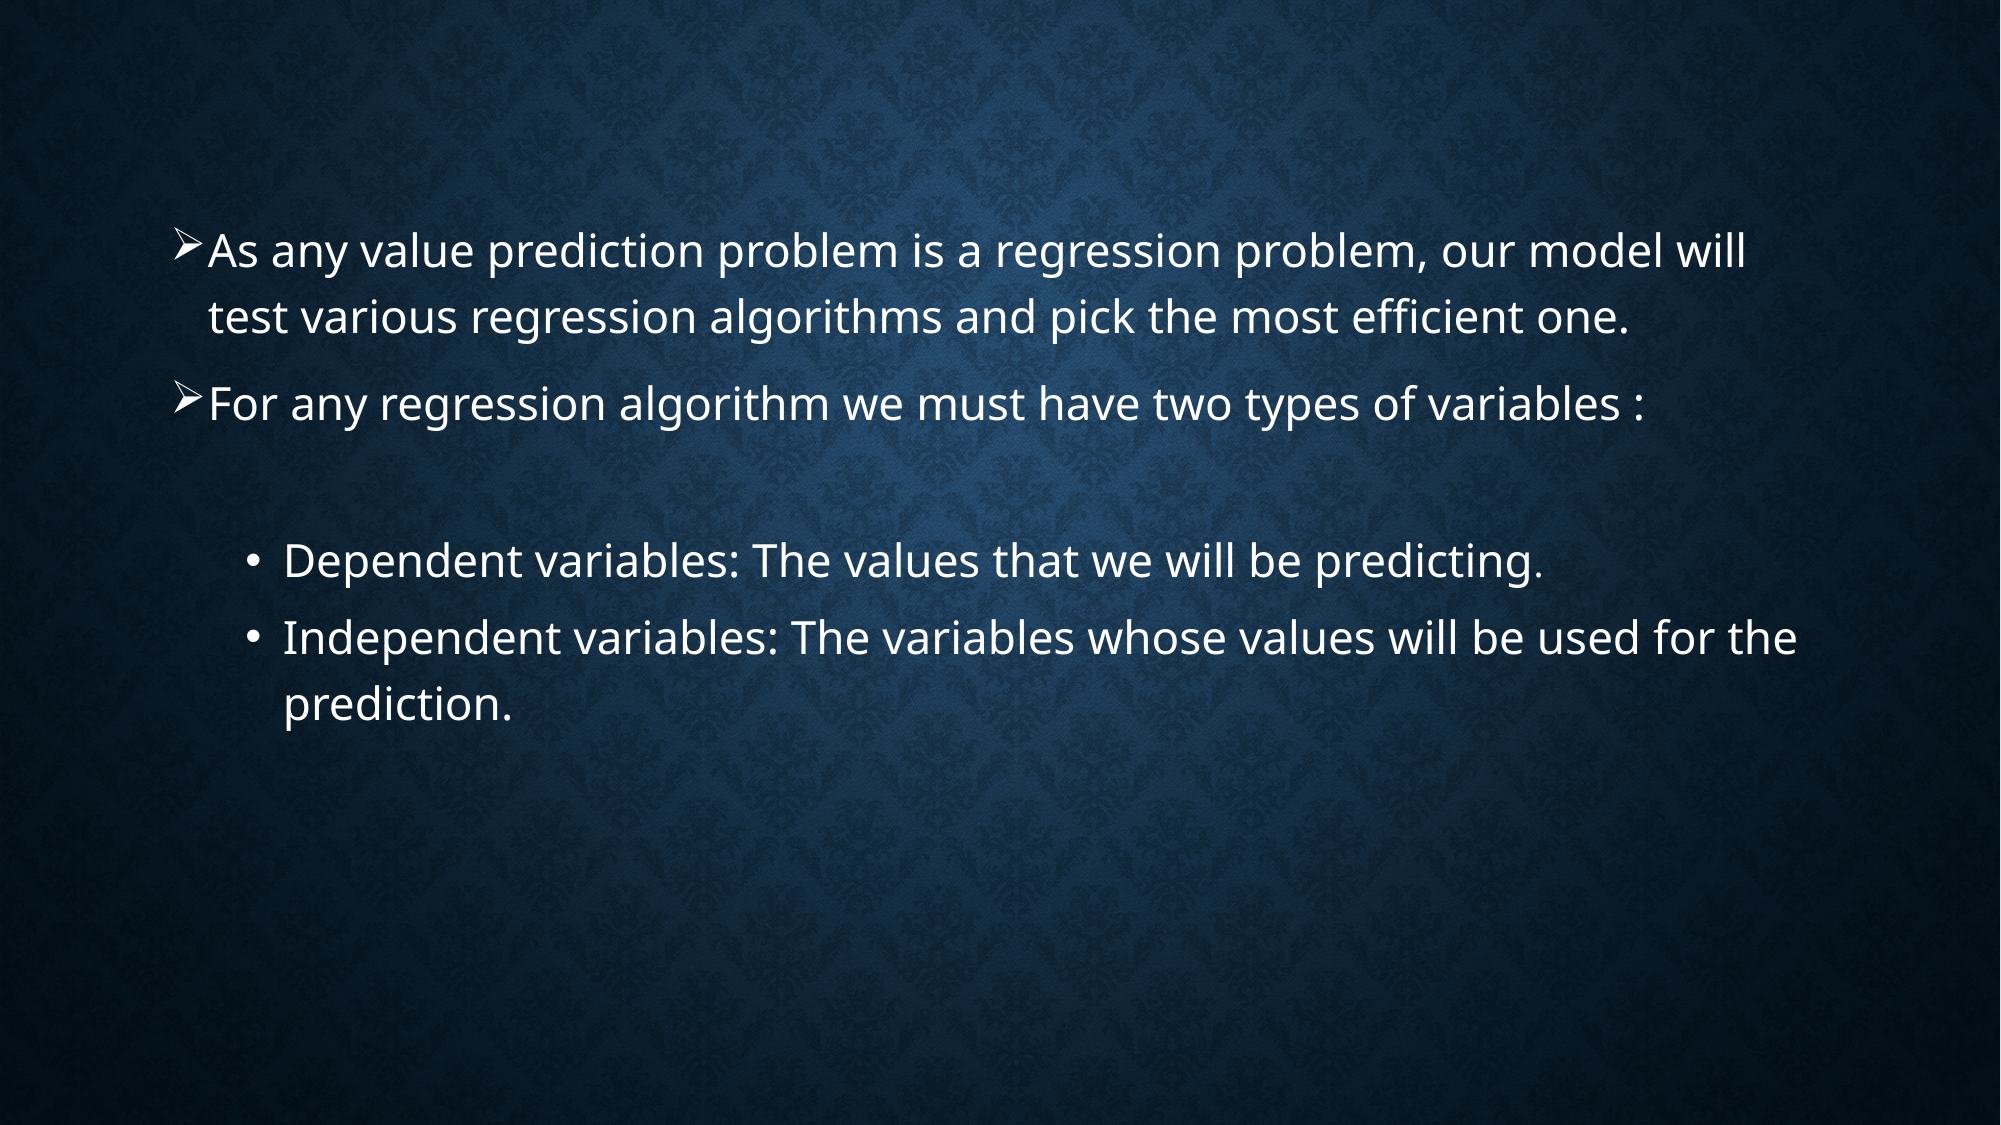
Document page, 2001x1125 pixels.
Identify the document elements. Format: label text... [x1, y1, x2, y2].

list As any value prediction problem is a regression problem, our model will test various regression algorithms and pick the most efficient one. For any regression algorithm we must have two types of variables : Dependent variables: The values that we will be predicting. Independent variables: The variables whose values will be used for the prediction. [155, 203, 1849, 950]
